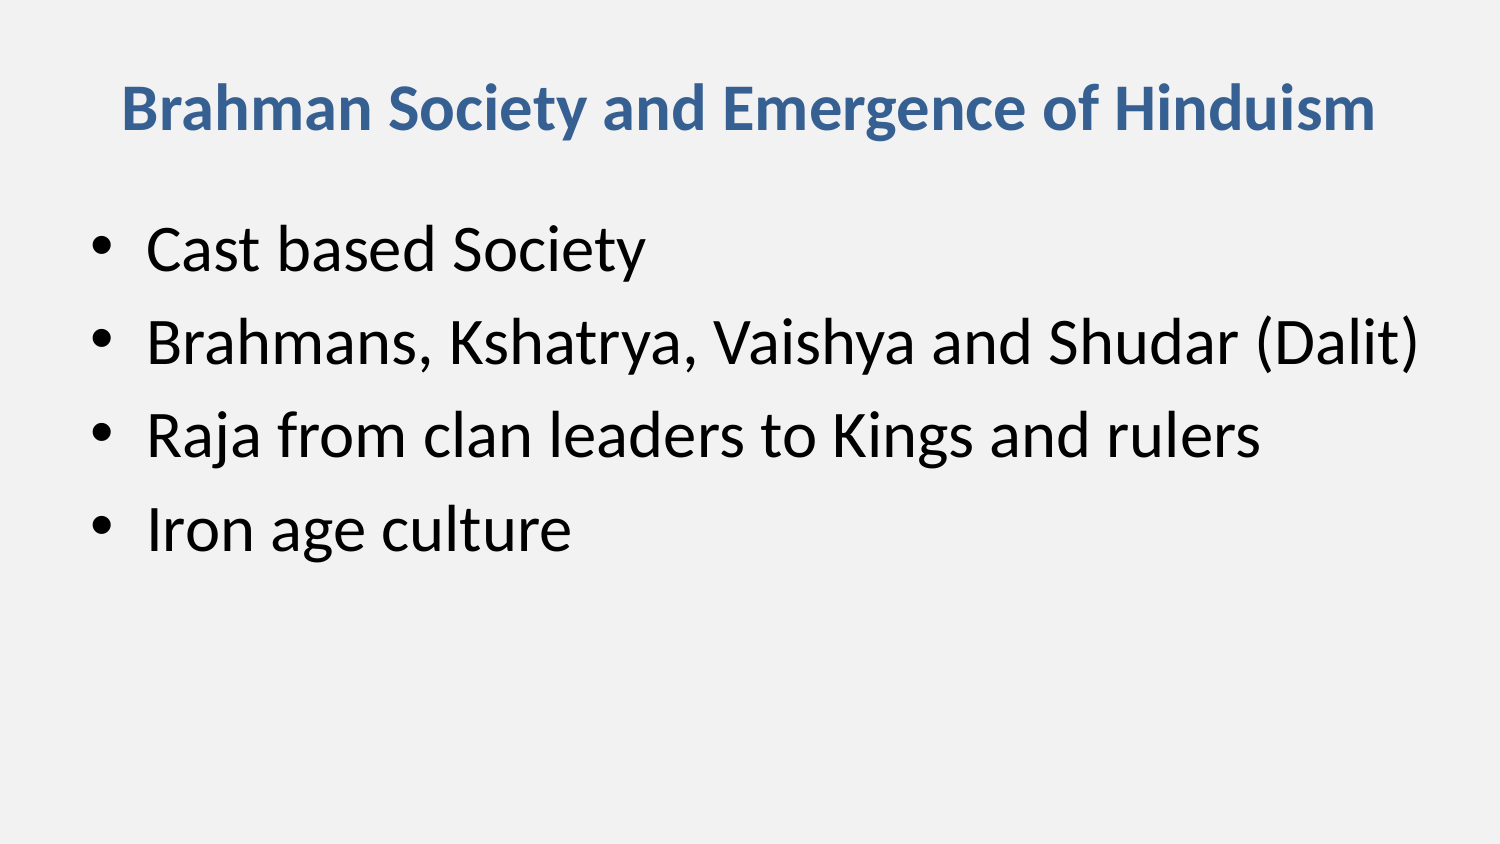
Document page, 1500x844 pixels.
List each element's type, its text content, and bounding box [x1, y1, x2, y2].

list Cast based Society Brahmans, Kshatrya, Vaishya and Shudar (Dalit) Raja from clan leaders to Kings and rulers Iron age culture [75, 196, 1450, 754]
title Brahman Society and Emergence of Hinduism [75, 33, 1425, 175]
